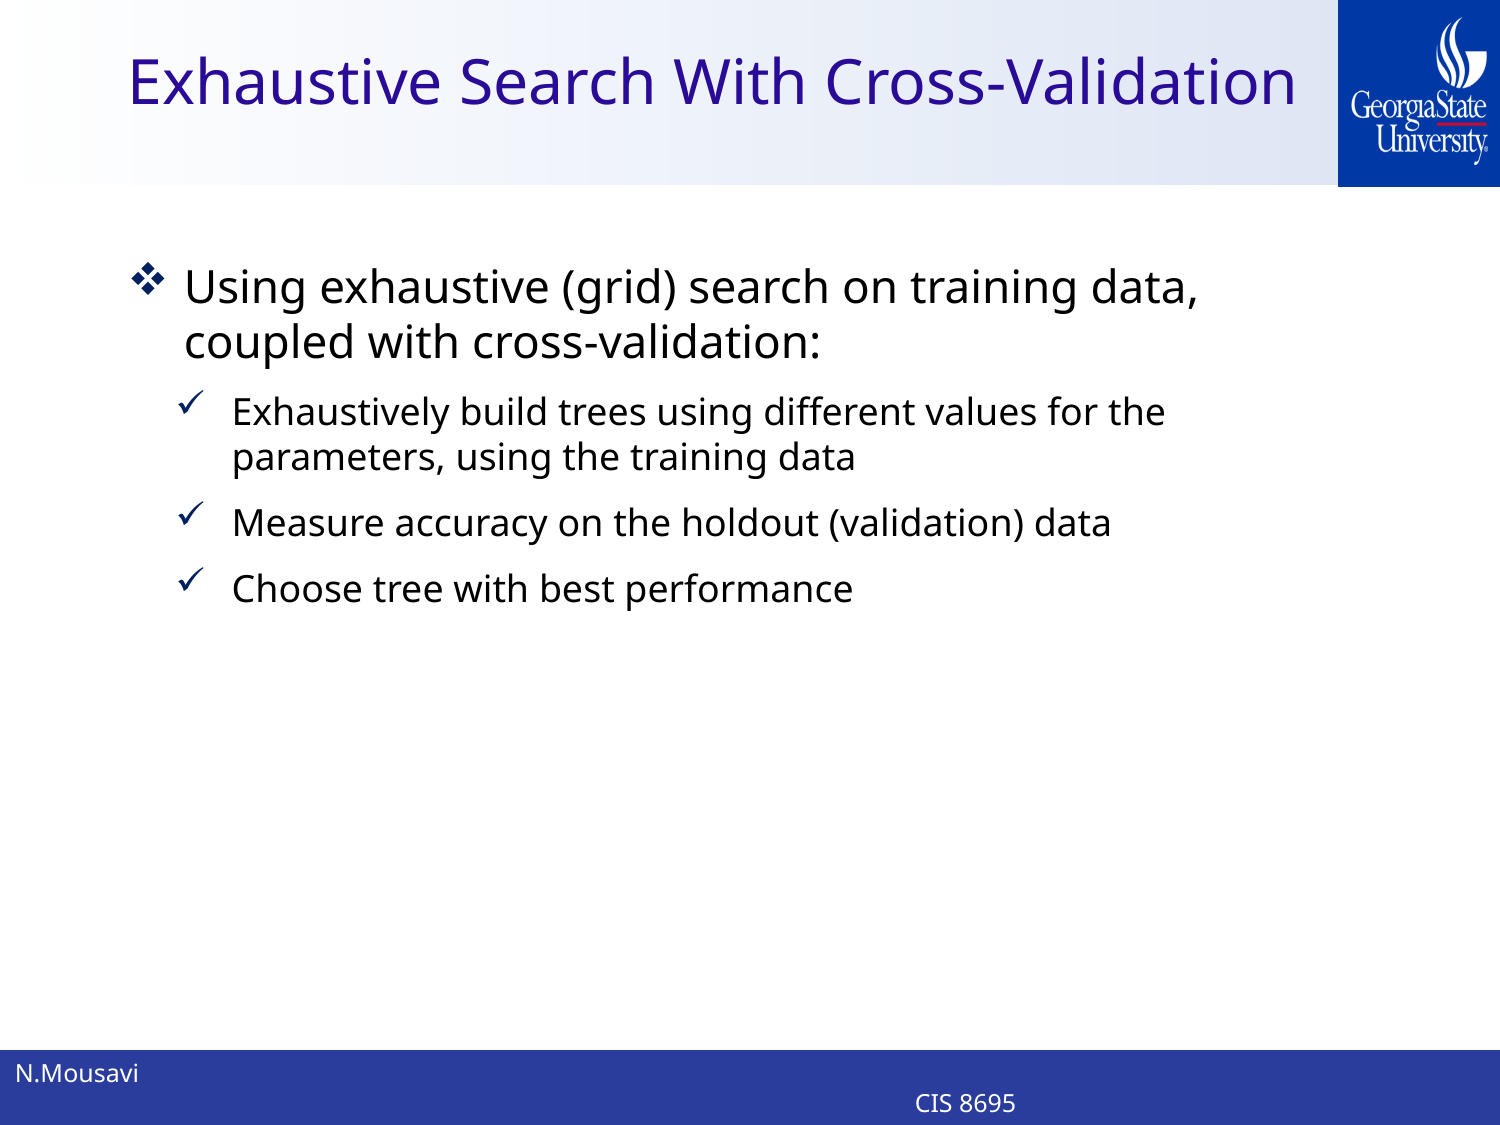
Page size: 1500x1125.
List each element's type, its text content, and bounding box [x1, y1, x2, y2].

list Using exhaustive (grid) search on training data, coupled with cross-validation: Exhaustively build trees using different values for the parameters, using the training data Measure accuracy on the holdout (validation) data Choose tree with best performance [112, 249, 1388, 1027]
title Exhaustive Search With Cross-Validation [112, 0, 1500, 177]
picture [1338, 177, 1500, 187]
